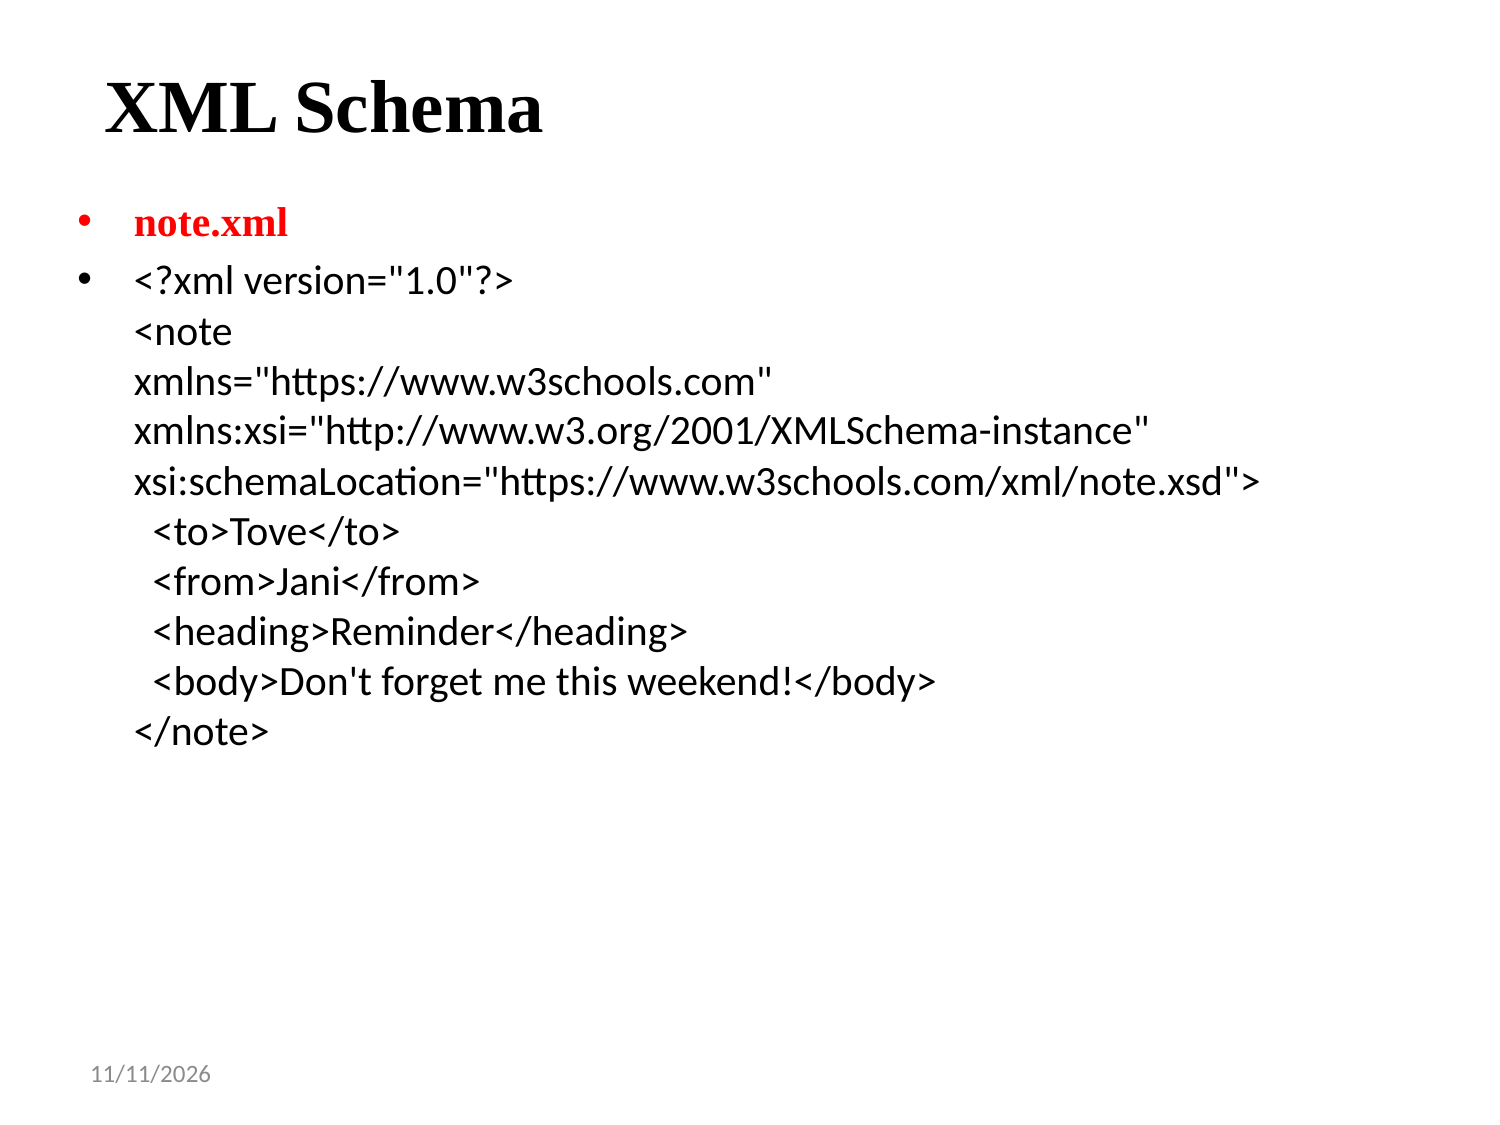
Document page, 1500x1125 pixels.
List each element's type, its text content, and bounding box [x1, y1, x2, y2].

list note.xml <?xml version="1.0"?> <note xmlns="https://www.w3schools.com" xmlns:xsi="http://www.w3.org/2001/XMLSchema-instance" xsi:schemaLocation="https://www.w3schools.com/xml/note.xsd"> <to>Tove</to> <from>Jani</from> <heading>Reminder</heading> <body>Don't forget me this weekend!</body> </note> [62, 187, 1413, 930]
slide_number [75, 1042, 425, 1103]
text_box XML Schema [89, 49, 560, 155]
